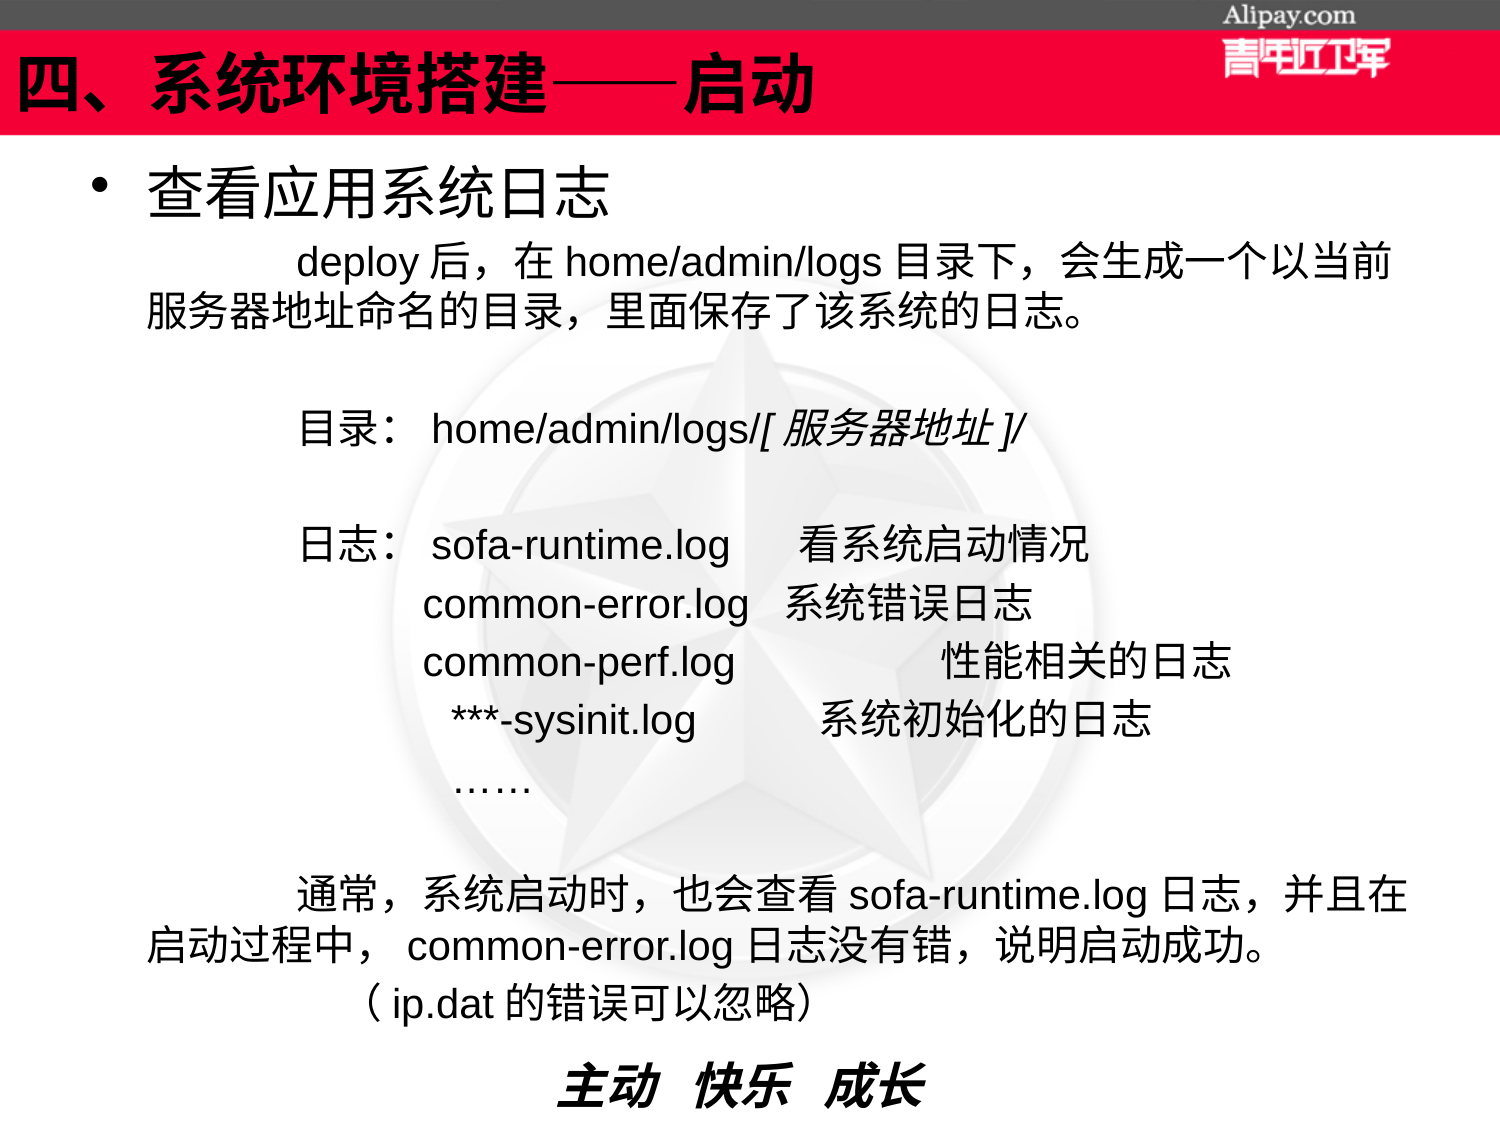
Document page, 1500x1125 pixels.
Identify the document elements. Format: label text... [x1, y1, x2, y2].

picture [0, 0, 1500, 1125]
title 四、系统环境搭建——启动 [0, 30, 1105, 134]
list 查看应用系统日志 deploy后，在home/admin/logs目录下，会生成一个以当前服务器地址命名的目录，里面保存了该系统的日志。 目录：home/admin/logs/[服务器地址]/ 日志：sofa-runtime.log 看系统启动情况 common-error.log 系统错误日志 common-perf.log 性能相关的日志 ***-sysinit.log 系统初始化的日志 …… 通常，系统启动时，也会查看sofa-runtime.log日志，并且在启动过程中，common-error.log日志没有错，说明启动成功。 （ip.dat的错误可以忽略） [74, 148, 1426, 1006]
footer 主动 快乐 成长 [501, 1046, 978, 1125]
